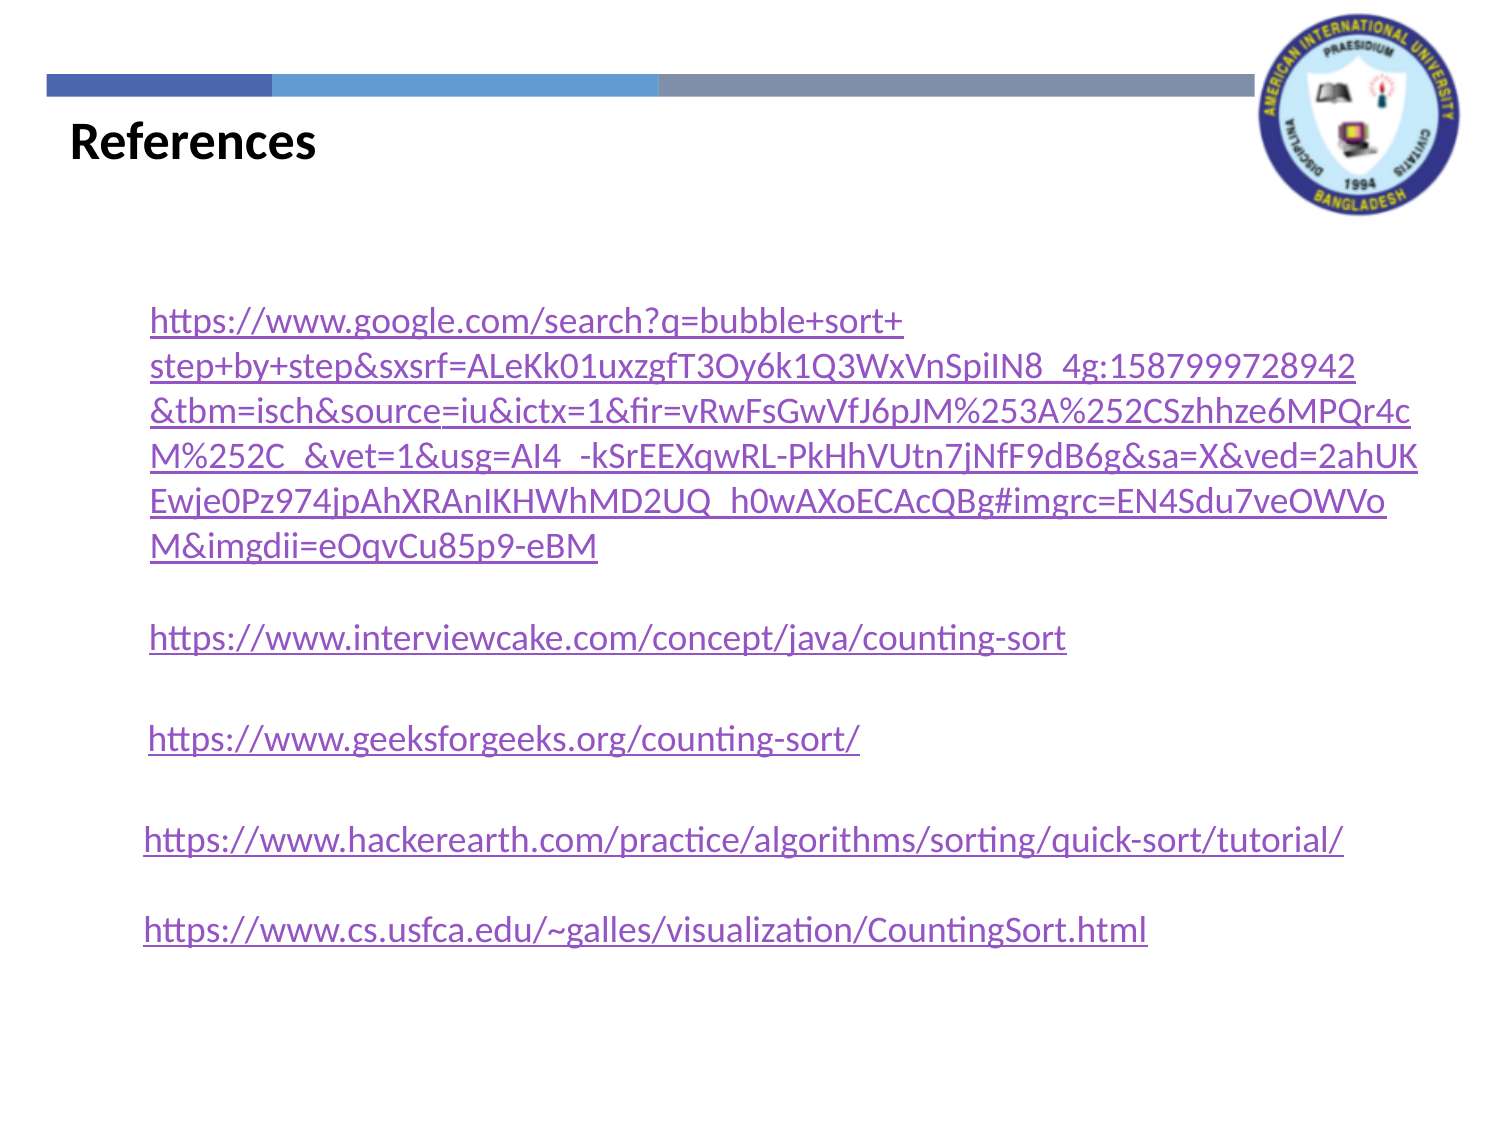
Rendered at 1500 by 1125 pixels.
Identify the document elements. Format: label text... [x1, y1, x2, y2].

text_box References [54, 97, 586, 179]
text_box https://www.hackerearth.com/practice/algorithms/sorting/quick-sort/tutorial/ https://www.cs.usfca.edu/~galles/visualization/CountingSort.html [128, 807, 1398, 1003]
picture [1254, 9, 1465, 221]
text_box https://www.interviewcake.com/concept/java/counting-sort [134, 605, 1083, 666]
text_box https://www.google.com/search?q=bubble+sort+ step+by+step&sxsrf=ALeKk01uxzgfT3Oy6k1Q3WxVnSpiIN8_4g:1587999728942 &tbm=isch&source=iu&ictx=1&fir=vRwFsGwVfJ6pJM%253A%252CSzhhze6MPQr4c M%252C_&vet=1&usg=AI4_-kSrEEXqwRL-PkHhVUtn7jNfF9dB6g&sa=X&ved=2ahUK Ewje0Pz974jpAhXRAnIKHWhMD2UQ_h0wAXoECAcQBg#imgrc=EN4Sdu7veOWVo M&imgdii=eOqvCu85p9-eBM [134, 288, 1434, 574]
text_box https://www.geeksforgeeks.org/counting-sort/ [132, 706, 876, 767]
